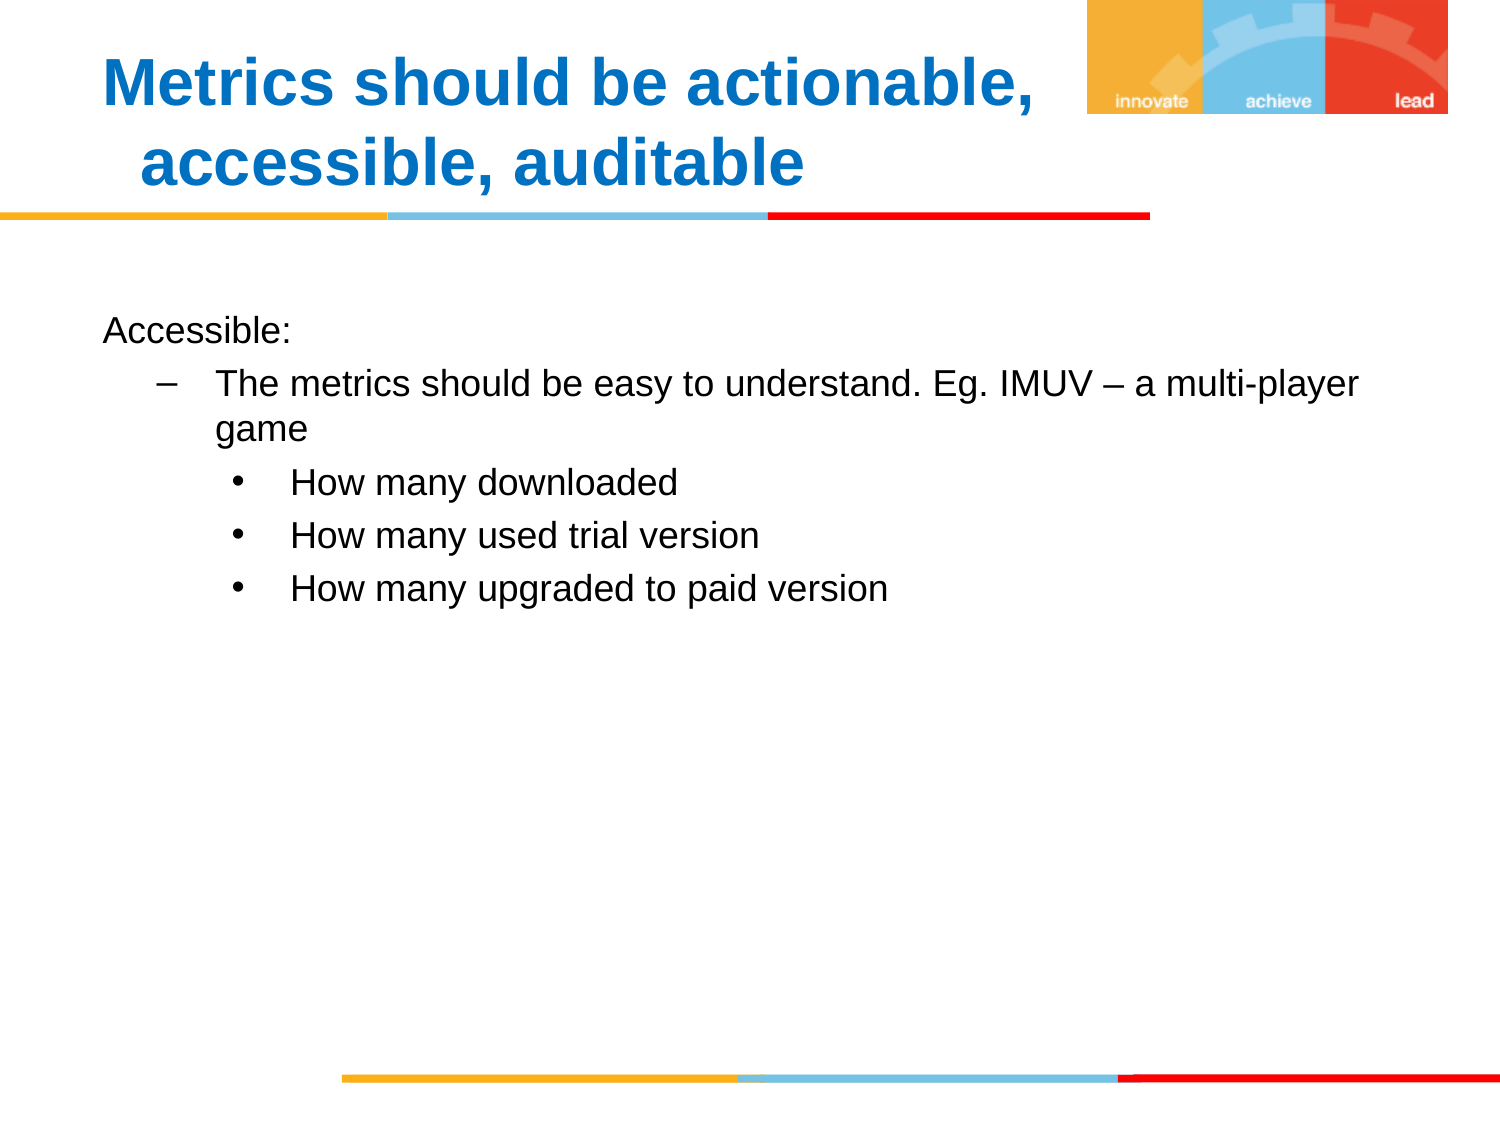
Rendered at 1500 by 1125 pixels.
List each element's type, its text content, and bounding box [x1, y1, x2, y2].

list Metrics should be actionable, accessible, auditable [50, 24, 1088, 213]
picture [1087, 0, 1448, 114]
list Accessible: The metrics should be easy to understand. Eg. IMUV – a multi-player game How many downloaded How many used trial version How many upgraded to paid version [50, 245, 1400, 988]
